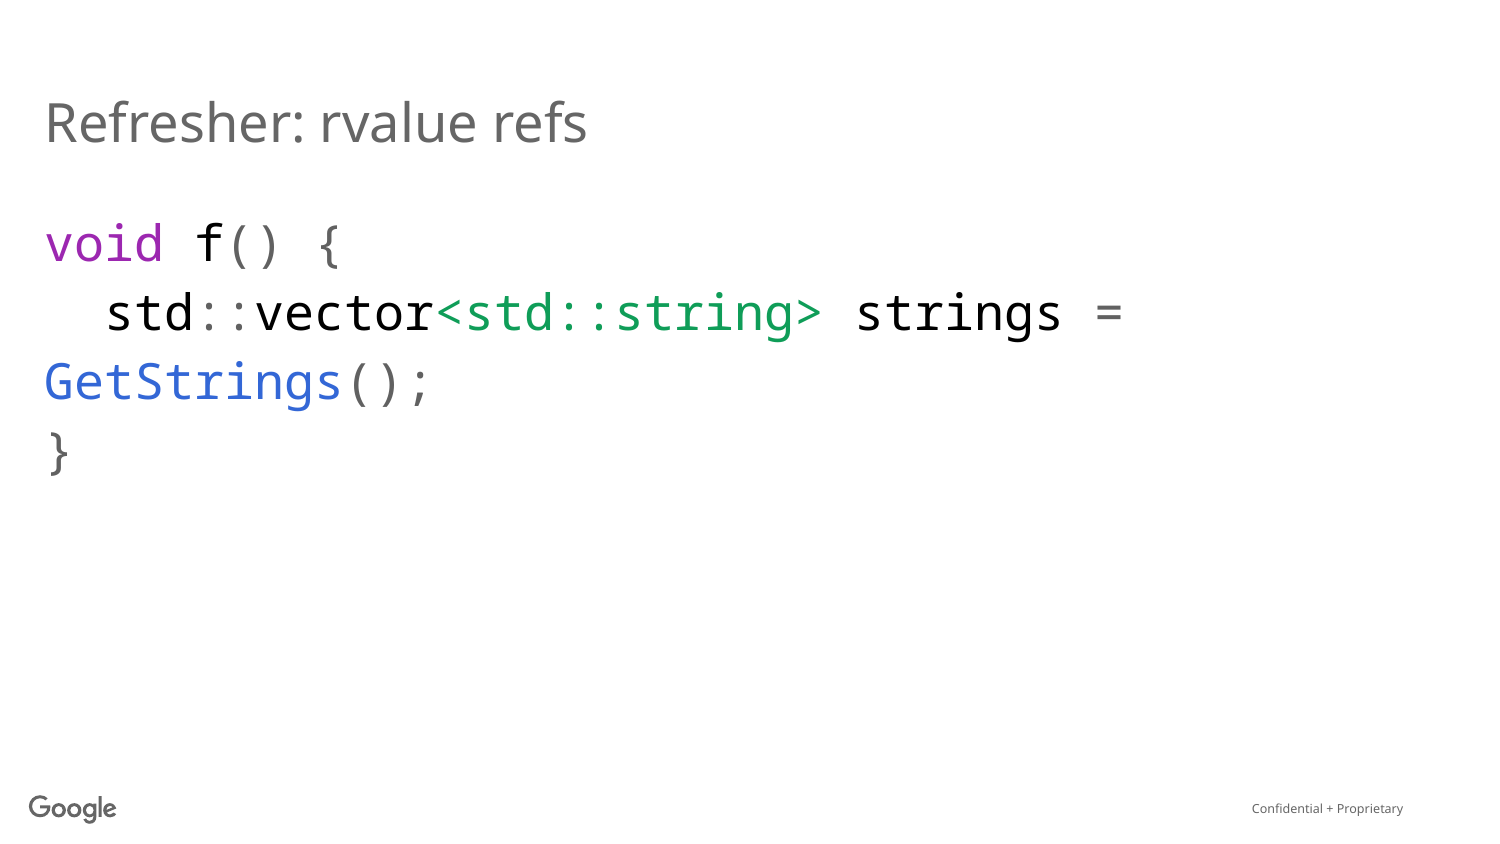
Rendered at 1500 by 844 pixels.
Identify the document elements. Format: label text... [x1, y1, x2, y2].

title Refresher: rvalue refs [29, 73, 1471, 168]
list void f() { std::vector<std::string> strings = GetStrings(); } [29, 187, 1471, 748]
